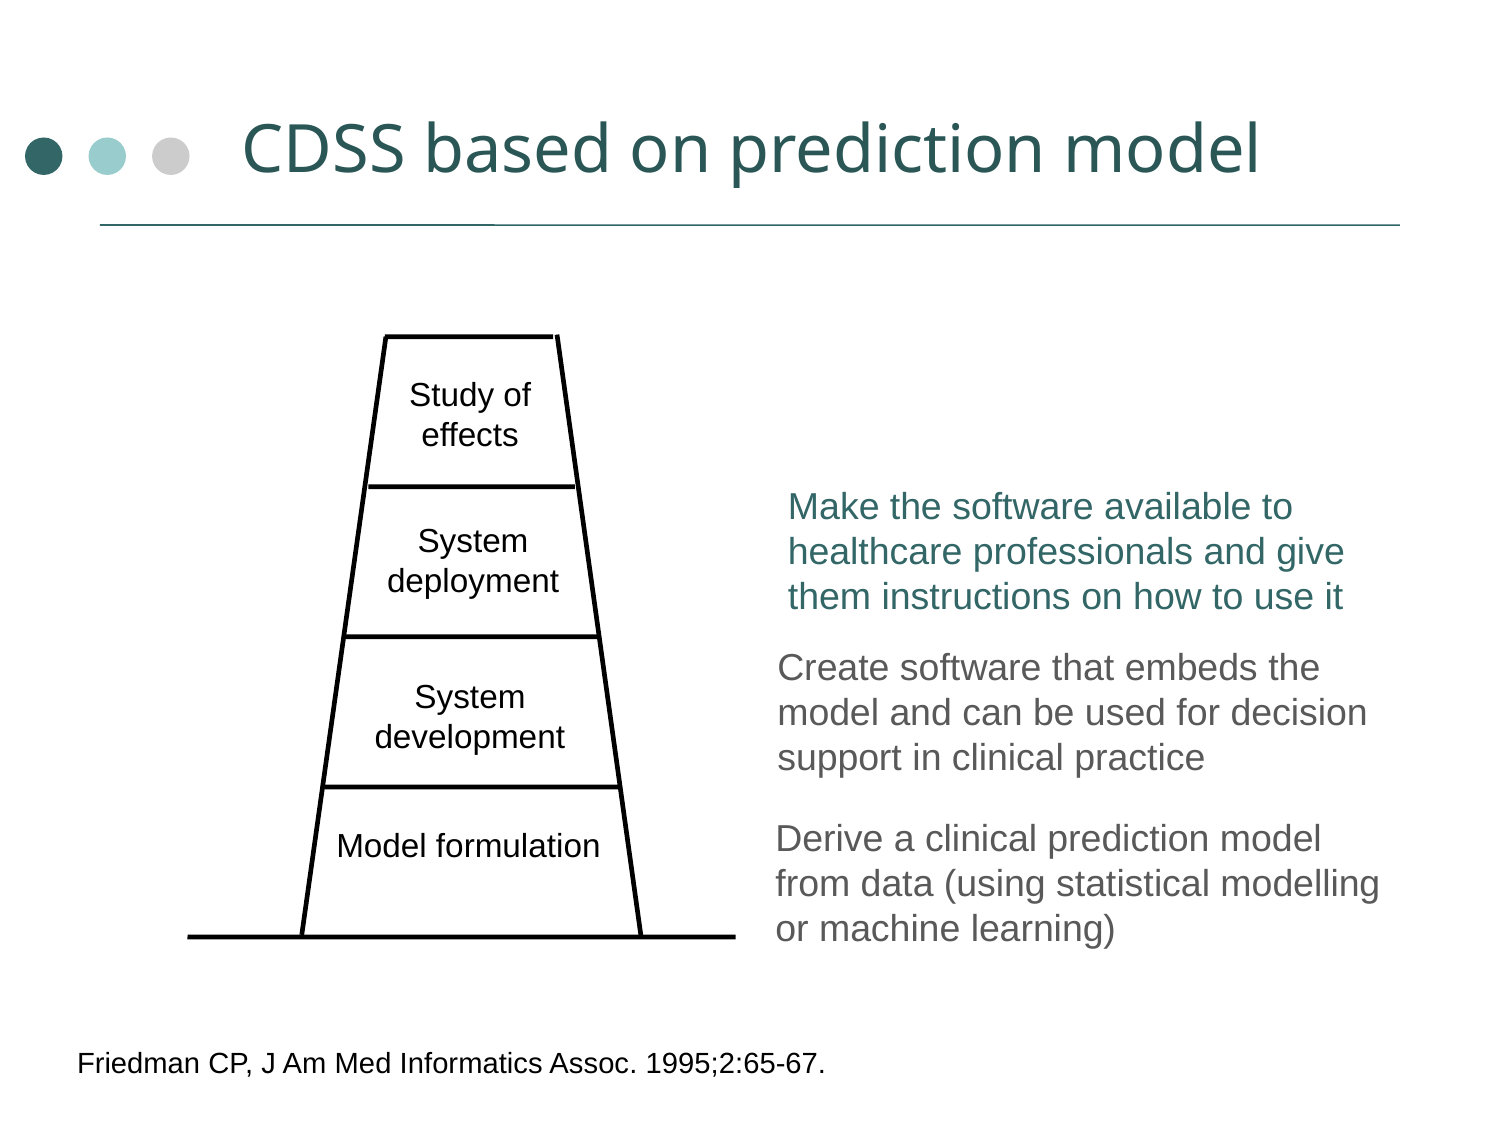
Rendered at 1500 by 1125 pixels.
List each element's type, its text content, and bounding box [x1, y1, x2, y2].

text_box CDSS based on prediction model [227, 52, 1490, 240]
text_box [187, 334, 736, 938]
text_box Make the software available to healthcare professionals and give them instructions on how to use it [773, 474, 1413, 625]
text_box Derive a clinical prediction model from data (using statistical modelling or machine learning) [760, 806, 1400, 957]
text_box Create software that embeds the model and can be used for decision support in clinical practice [762, 635, 1402, 786]
text_box Friedman CP, J Am Med Informatics Assoc. 1995;2:65-67. [62, 1037, 1100, 1088]
